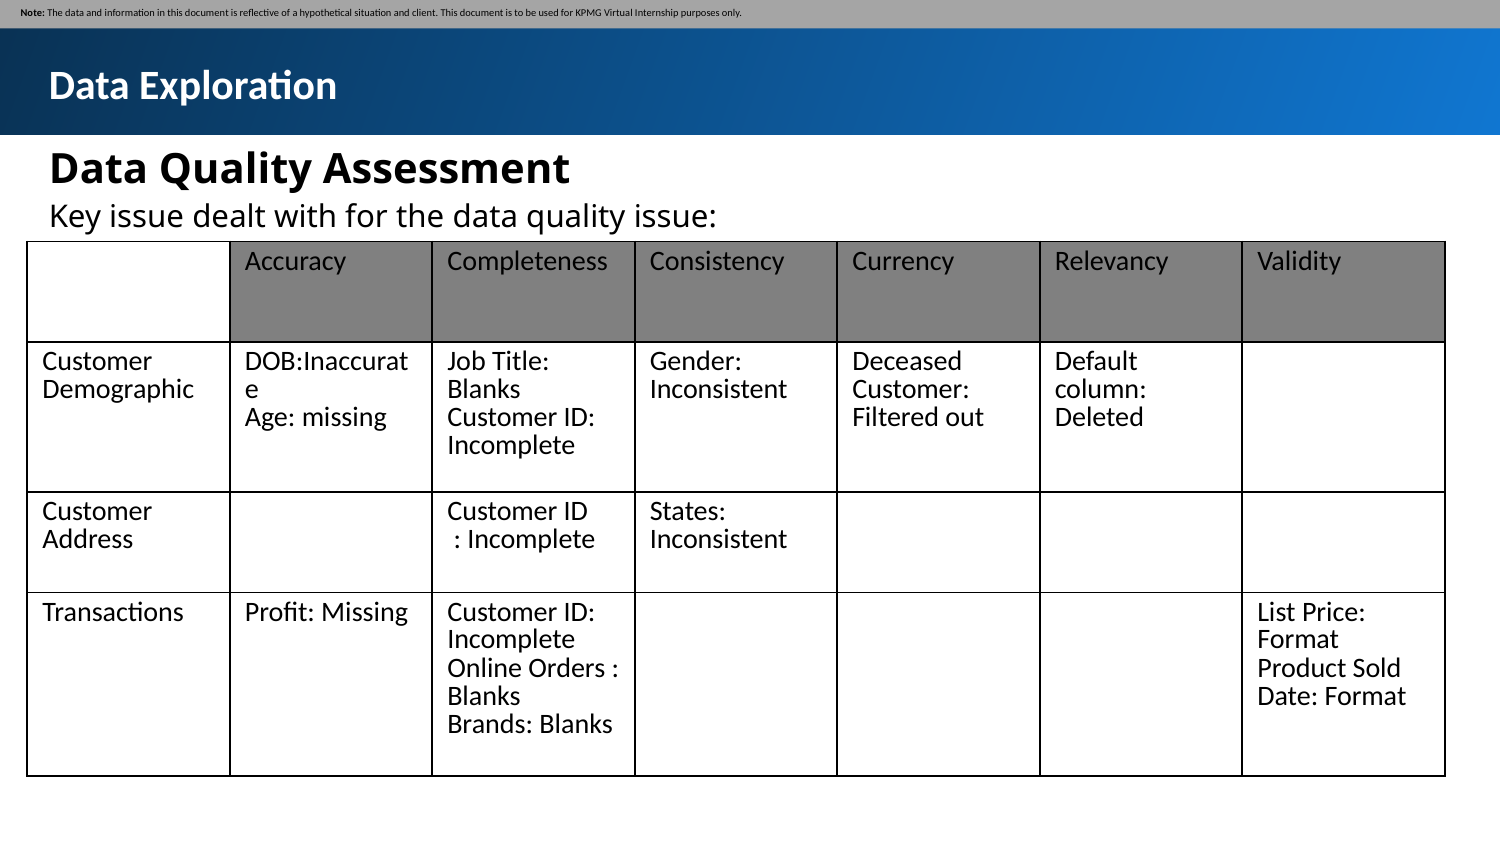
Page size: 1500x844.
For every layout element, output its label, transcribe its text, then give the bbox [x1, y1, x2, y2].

table_cell [1041, 593, 1241, 775]
table_cell [1243, 343, 1444, 491]
table_header Relevancy [1041, 242, 1241, 341]
table_cell [231, 493, 431, 592]
table_cell Transactions [28, 593, 229, 775]
table_cell Profit: Missing [231, 593, 431, 775]
table_cell [1243, 493, 1444, 592]
text_box Data Quality Assessment [33, 119, 1439, 208]
table_cell Customer Address [28, 493, 229, 592]
table_header [28, 242, 229, 341]
text_box [0, 29, 1500, 135]
table_cell [636, 593, 836, 775]
text_box Data Exploration [33, 43, 1439, 119]
table_header Validity [1243, 242, 1444, 341]
table_header Consistency [636, 242, 836, 341]
table_cell [1041, 493, 1241, 592]
table_cell List Price: Format Product Sold Date: Format [1243, 593, 1444, 775]
table_cell States: Inconsistent [636, 493, 836, 592]
table_cell [838, 493, 1039, 592]
table_cell DOB:Inaccurate Age: missing [231, 343, 431, 491]
table_header Accuracy [231, 242, 431, 341]
table_header Completeness [433, 242, 634, 341]
table_cell [838, 593, 1039, 775]
table_header Currency [838, 242, 1039, 341]
table_cell Default column: Deleted [1041, 343, 1241, 491]
table_cell Deceased Customer: Filtered out [838, 343, 1039, 491]
table_cell Gender: Inconsistent [636, 343, 836, 491]
table_cell Customer Demographic [28, 343, 229, 491]
text_box Key issue dealt with for the data quality issue: [33, 175, 875, 241]
table_cell Job Title: Blanks Customer ID: Incomplete [433, 343, 634, 491]
table_cell Customer ID: Incomplete Online Orders : Blanks Brands: Blanks [433, 593, 634, 775]
text_box Note: The data and information in this document is reflective of a hypothetical situation and client. This document is to be used for KPMG Virtual Internship purposes only. [0, 0, 1500, 29]
table_cell Customer ID : Incomplete [433, 493, 634, 592]
